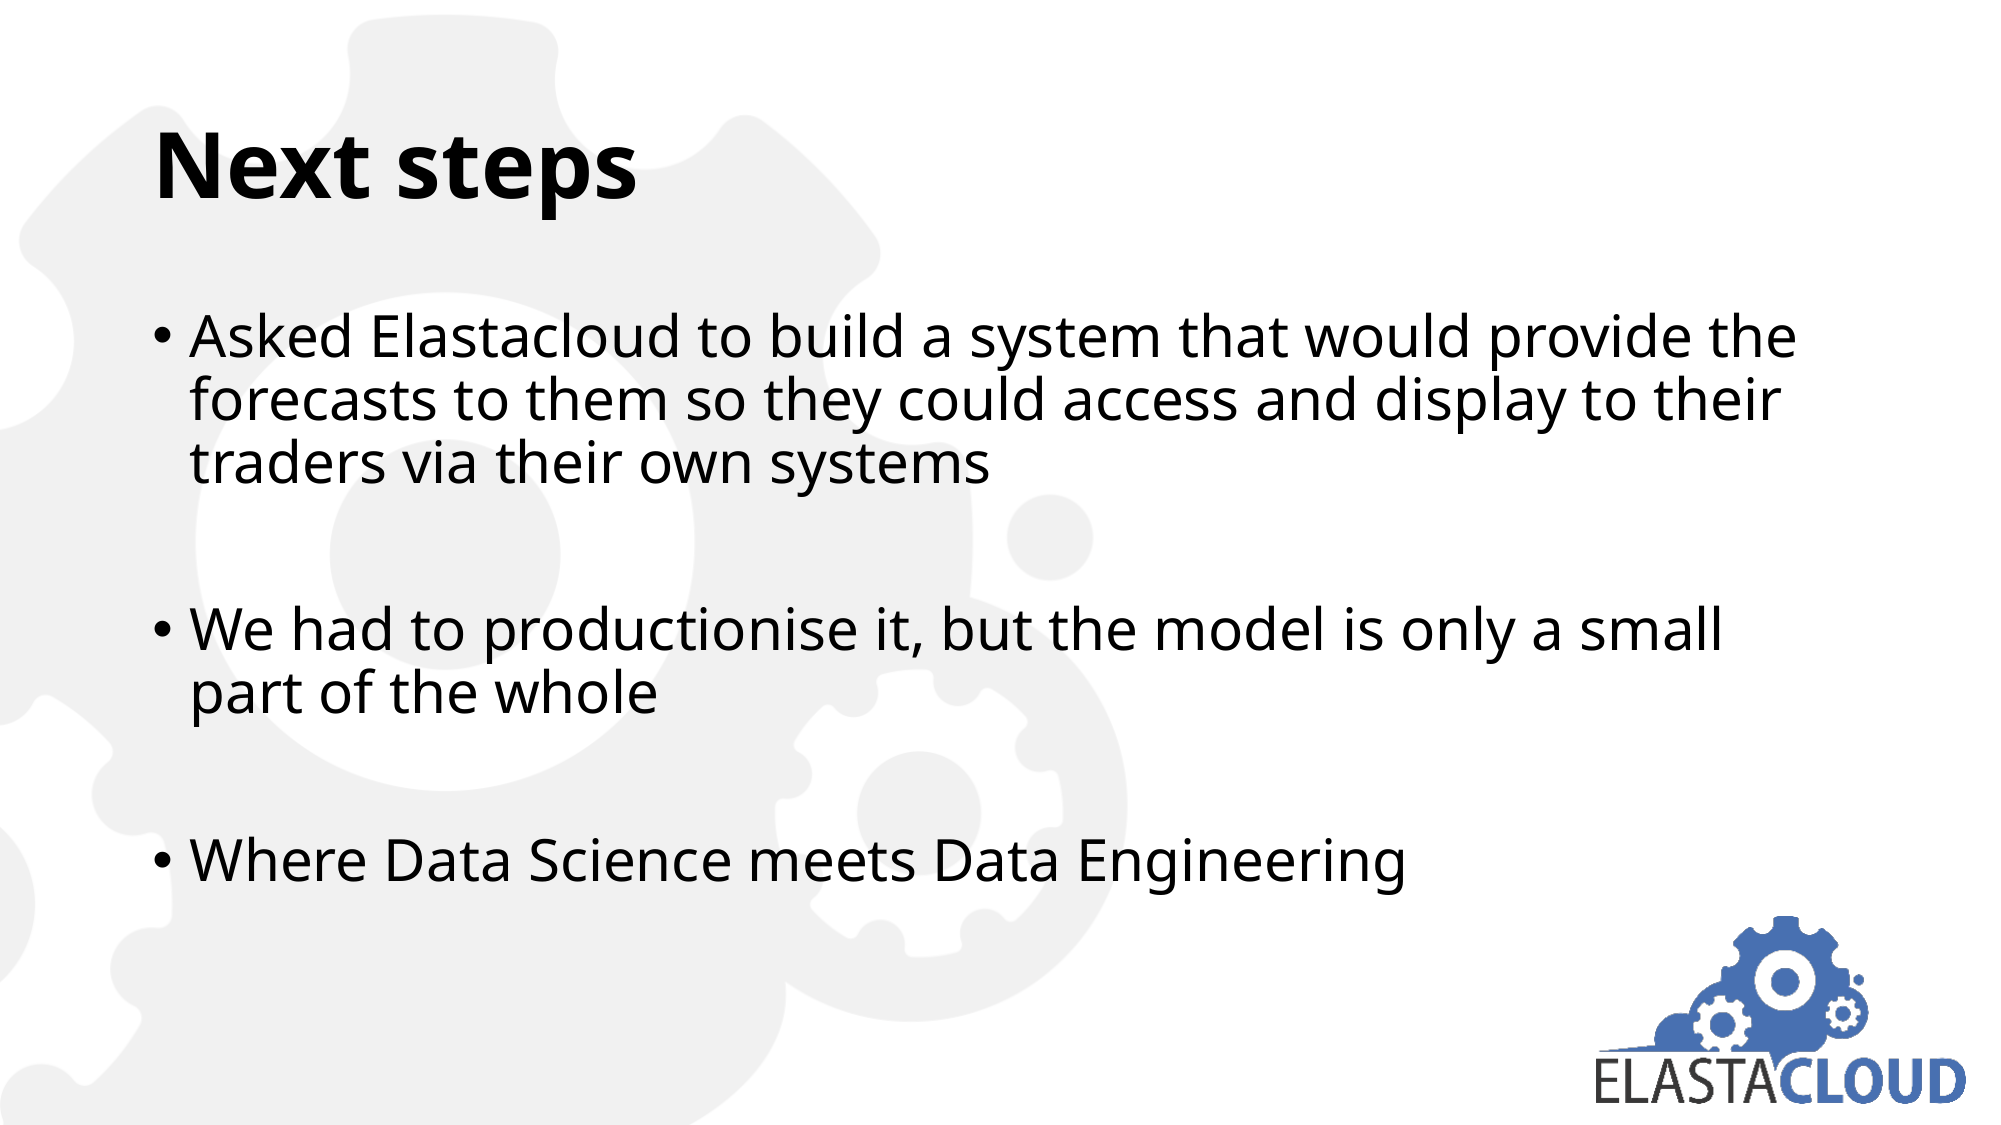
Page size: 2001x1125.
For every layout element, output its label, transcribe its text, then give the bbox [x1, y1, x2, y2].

title Next steps [137, 59, 1863, 278]
list Asked Elastacloud to build a system that would provide the forecasts to them so they could access and display to their traders via their own systems We had to productionise it, but the model is only a small part of the whole Where Data Science meets Data Engineering [137, 299, 1863, 1014]
picture [1582, 910, 1975, 1117]
